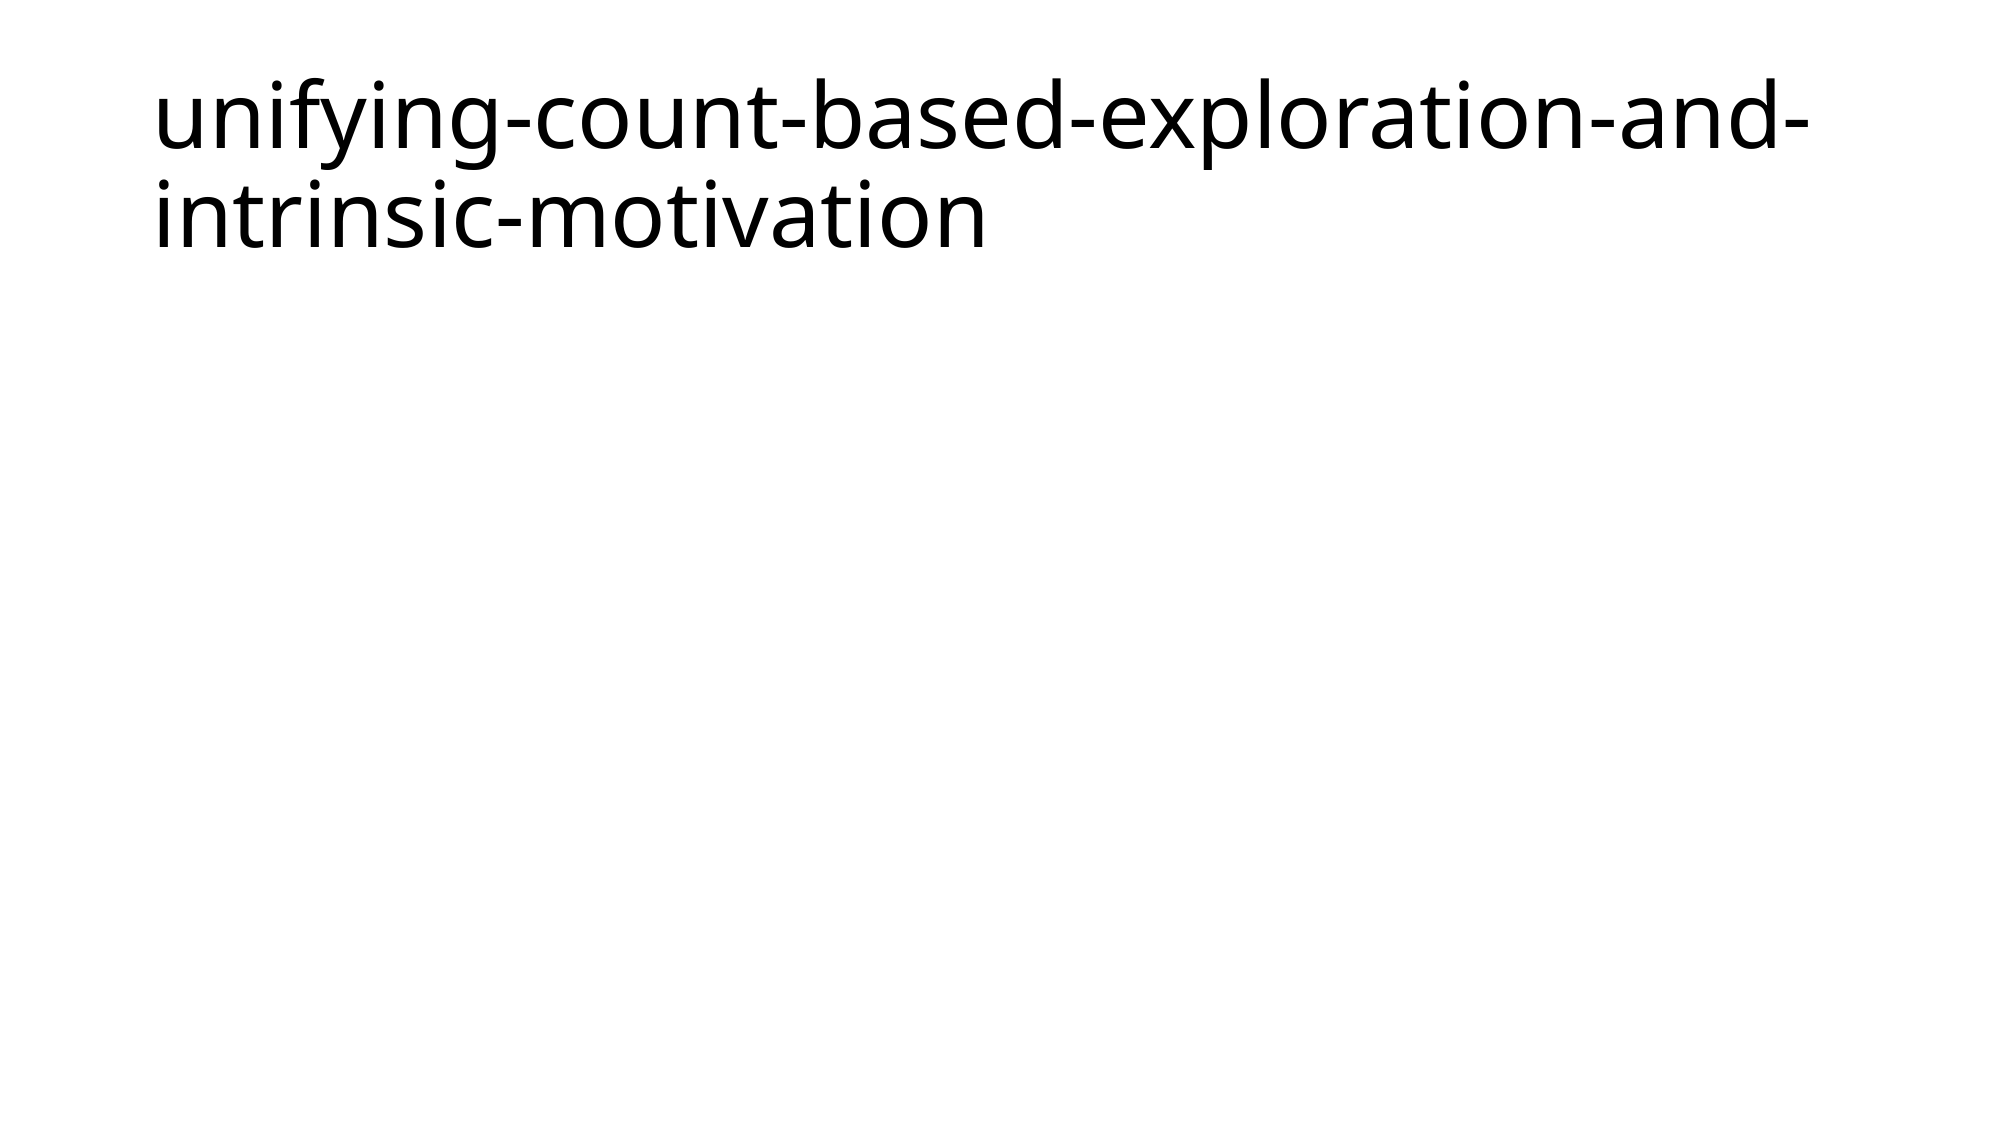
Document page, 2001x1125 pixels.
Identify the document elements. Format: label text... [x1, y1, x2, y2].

title unifying-count-based-exploration-and-intrinsic-motivation [137, 59, 1863, 278]
